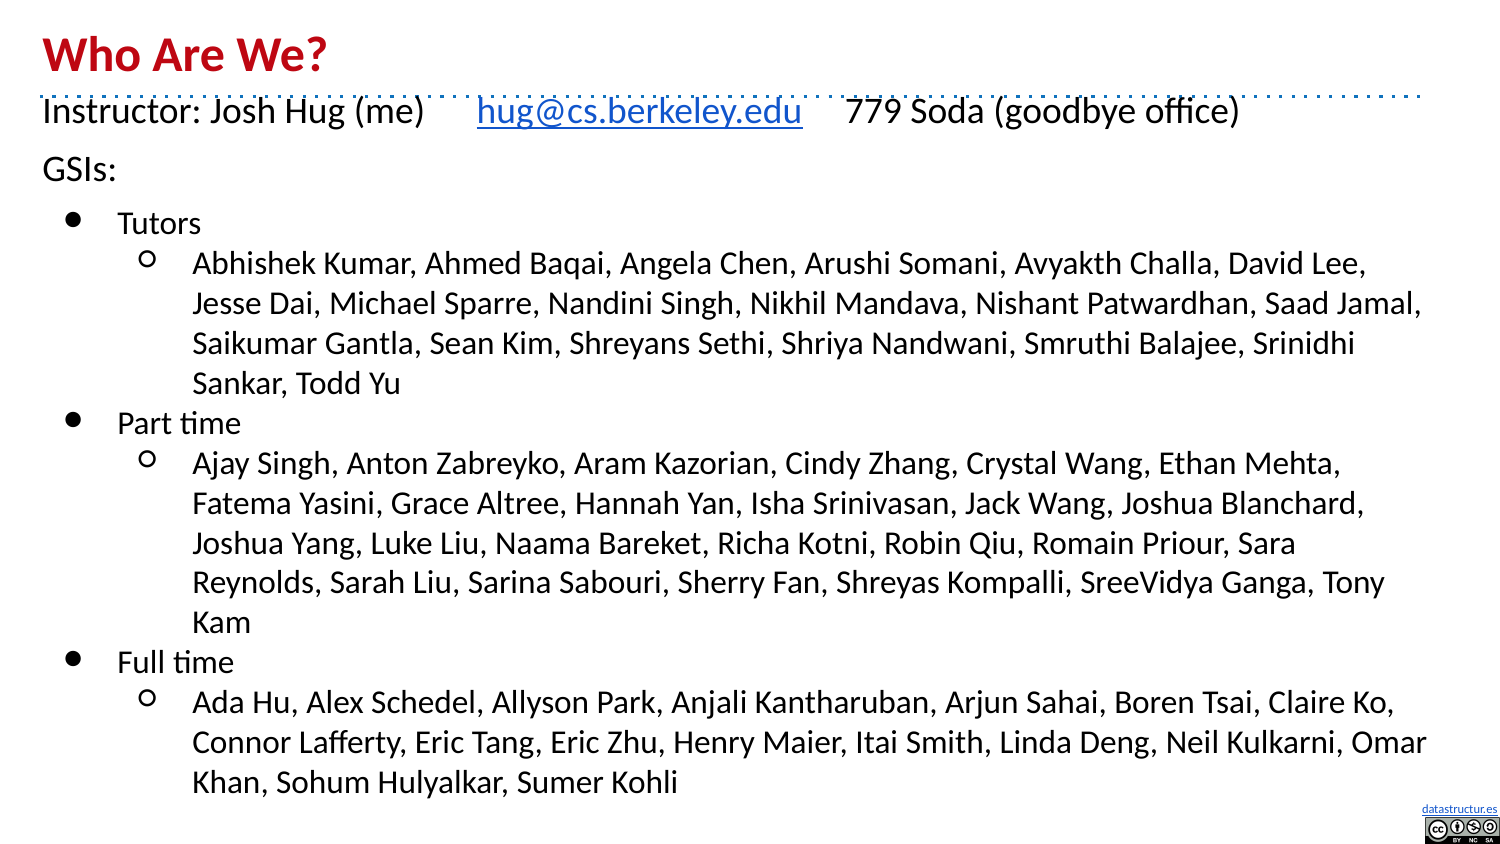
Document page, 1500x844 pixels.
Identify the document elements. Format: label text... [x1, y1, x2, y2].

title Who Are We? [27, 15, 1378, 71]
list Instructor: Josh Hug (me) hug@cs.berkeley.edu 779 Soda (goodbye office) GSIs: Tutors Abhishek Kumar, Ahmed Baqai, Angela Chen, Arushi Somani, Avyakth Challa, David Lee, Jesse Dai, Michael Sparre, Nandini Singh, Nikhil Mandava, Nishant Patwardhan, Saad Jamal, Saikumar Gantla, Sean Kim, Shreyans Sethi, Shriya Nandwani, Smruthi Balajee, Srinidhi Sankar, Todd Yu Part time Ajay Singh, Anton Zabreyko, Aram Kazorian, Cindy Zhang, Crystal Wang, Ethan Mehta, Fatema Yasini, Grace Altree, Hannah Yan, Isha Srinivasan, Jack Wang, Joshua Blanchard, Joshua Yang, Luke Liu, Naama Bareket, Richa Kotni, Robin Qiu, Romain Priour, Sara Reynolds, Sarah Liu, Sarina Sabouri, Sherry Fan, Shreyas Kompalli, SreeVidya Ganga, Tony Kam Full time Ada Hu, Alex Schedel, Allyson Park, Anjali Kantharuban, Arjun Sahai, Boren Tsai, Claire Ko, Connor Lafferty, Eric Tang, Eric Zhu, Henry Maier, Itai Smith, Linda Deng, Neil Kulkarni, Omar Khan, Sohum Hulyalkar, Sumer Kohli [27, 71, 1447, 771]
picture [1425, 817, 1500, 844]
